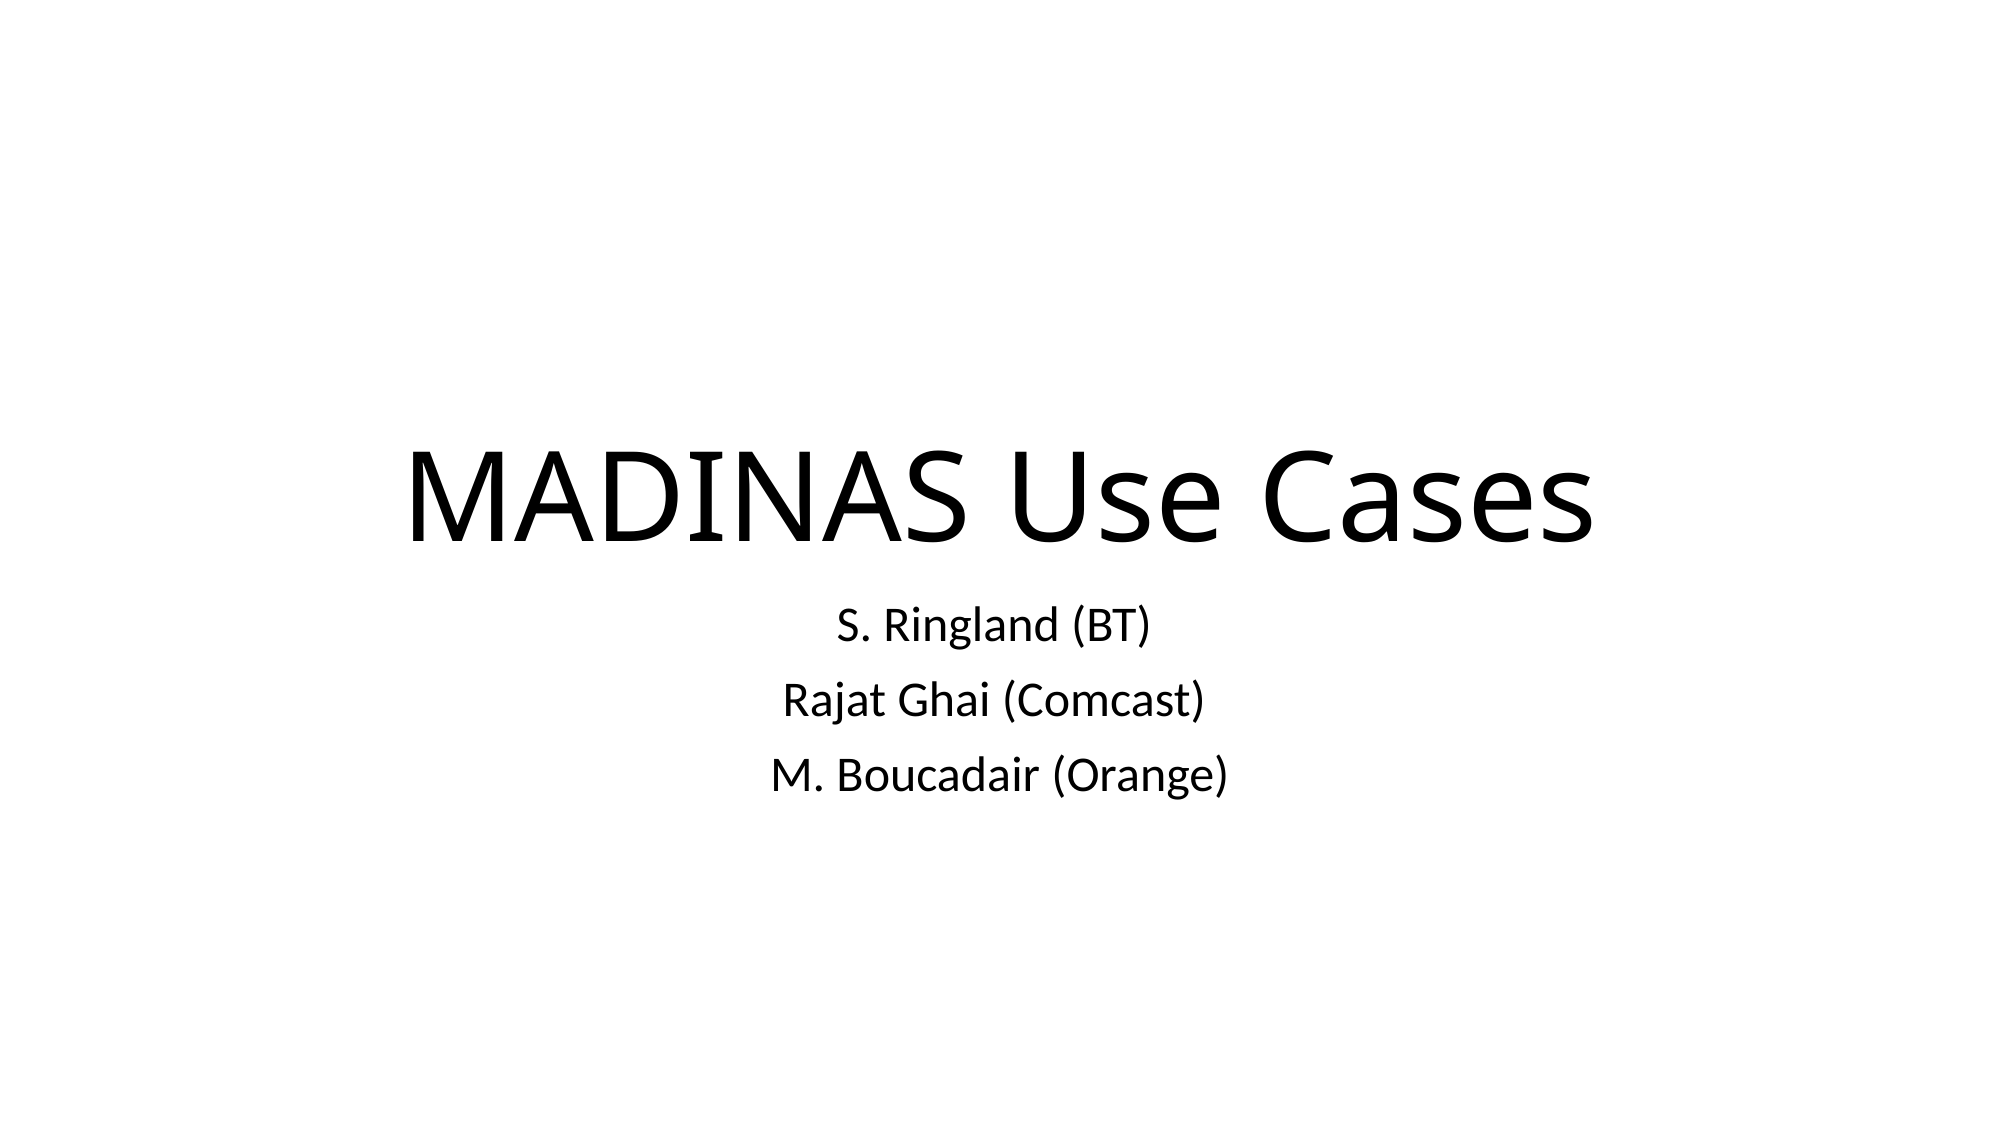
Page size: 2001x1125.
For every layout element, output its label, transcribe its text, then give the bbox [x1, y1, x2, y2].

subtitle S. Ringland (BT) Rajat Ghai (Comcast) M. Boucadair (Orange) [249, 590, 1750, 863]
title MADINAS Use Cases [249, 184, 1750, 576]
